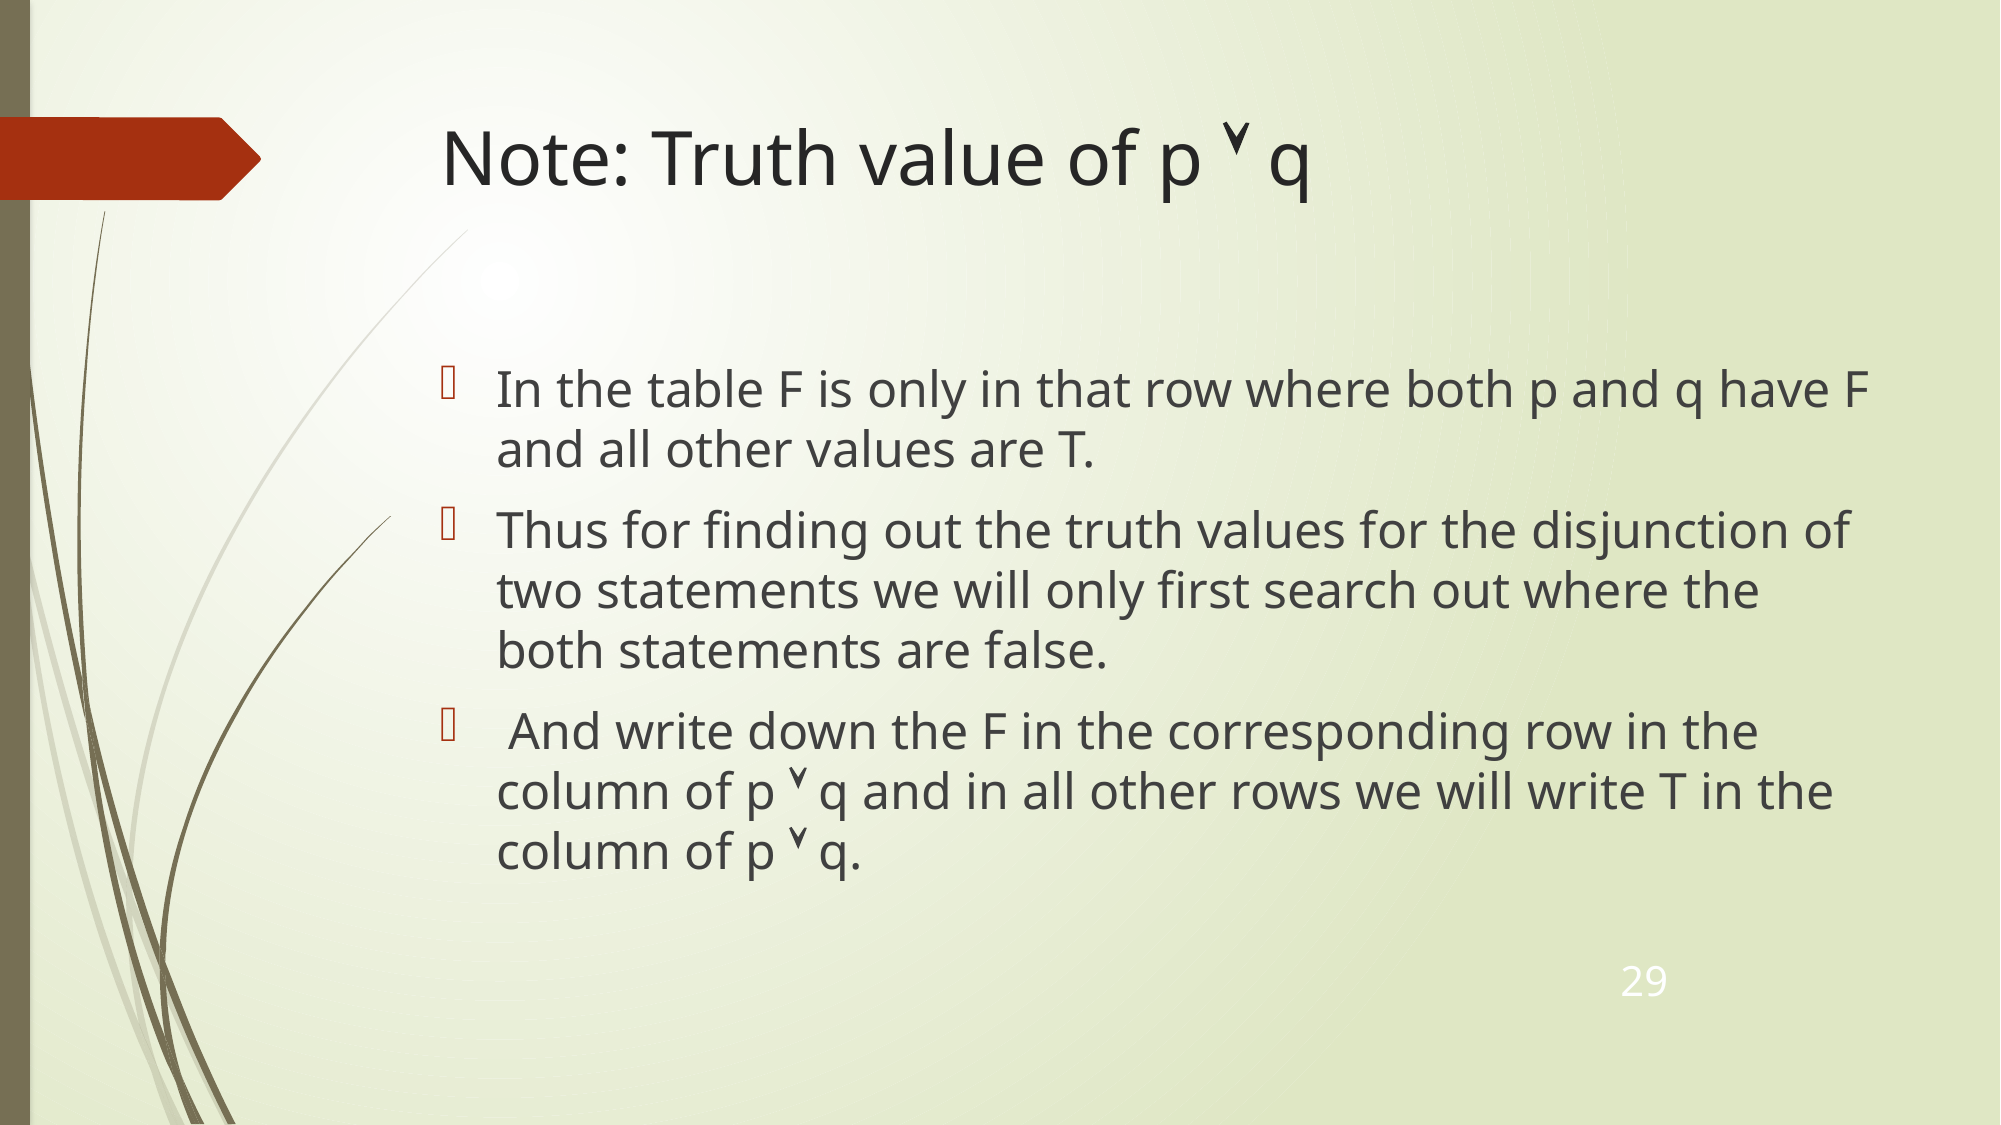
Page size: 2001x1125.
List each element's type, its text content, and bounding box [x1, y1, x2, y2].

list In the table F is only in that row where both p and q have F and all other values are T. Thus for finding out the truth values for the disjunction of two statements we will only first search out where the both statements are false. And write down the F in the corresponding row in the column of p  q and in all other rows we will write T in the column of p  q. [424, 350, 1888, 970]
title Note: Truth value of p  q [425, 102, 1888, 313]
slide_number 29 [1583, 940, 1684, 1027]
